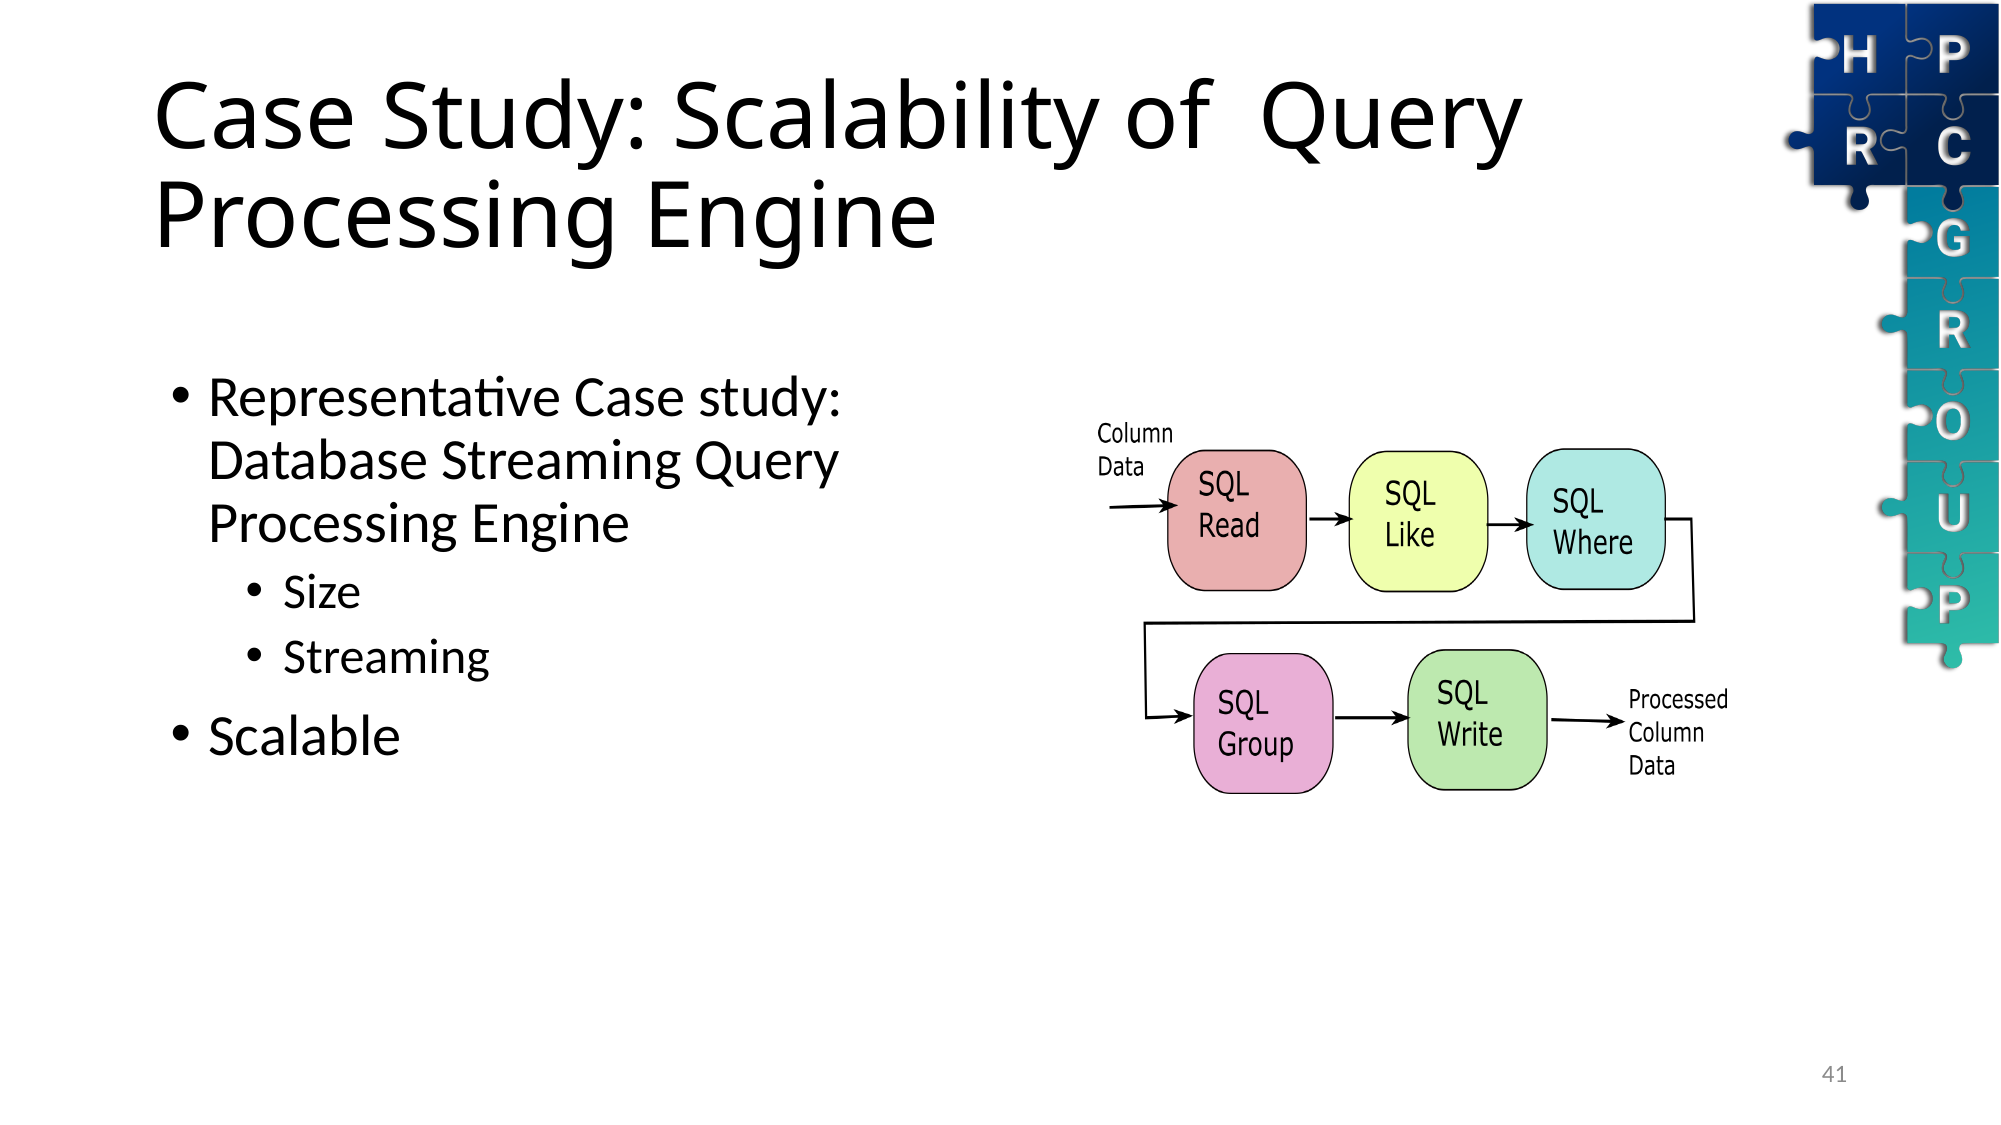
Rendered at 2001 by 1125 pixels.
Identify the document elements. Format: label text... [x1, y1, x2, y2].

list Representative Case study: Database Streaming Query Processing Engine Size Streaming Scalable [155, 358, 912, 1073]
title Case Study: Scalability of Query Processing Engine [137, 59, 1863, 278]
picture [1098, 422, 1727, 794]
picture [1779, 0, 2000, 674]
slide_number 41 [1412, 1042, 1863, 1103]
